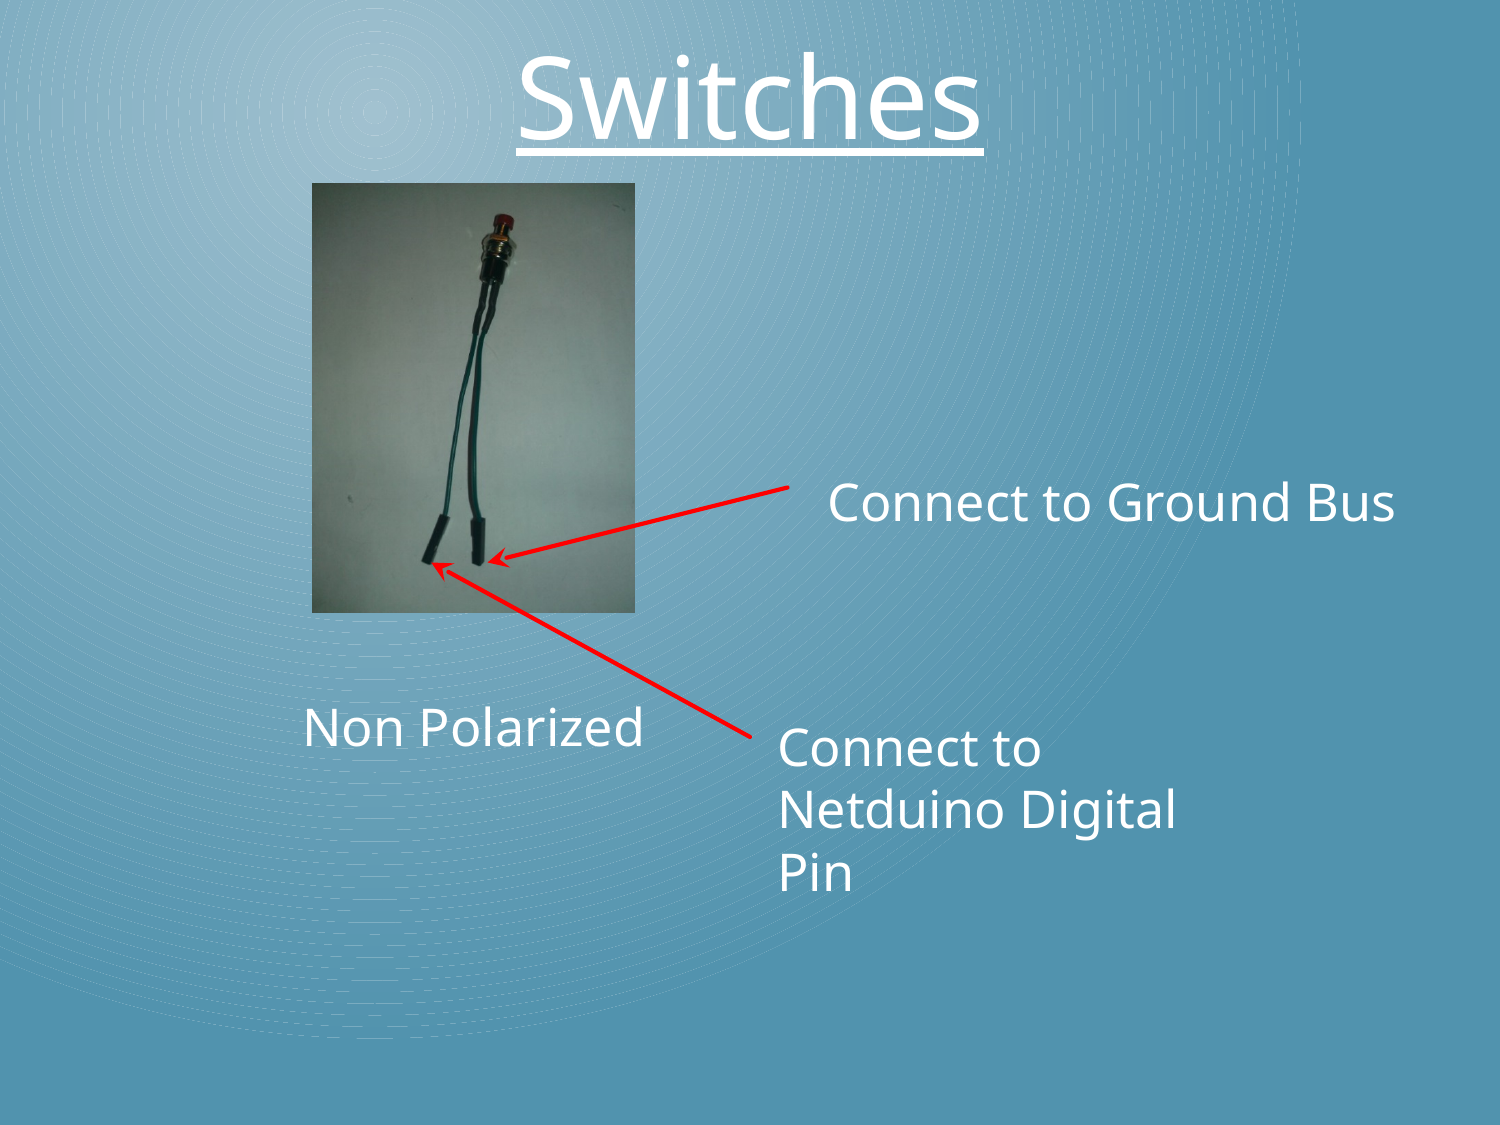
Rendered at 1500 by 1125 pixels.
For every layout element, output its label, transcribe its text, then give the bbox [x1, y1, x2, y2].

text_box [487, 487, 788, 563]
text_box Connect to Ground Bus [812, 462, 1450, 540]
text_box Non Polarized [287, 687, 688, 765]
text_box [430, 562, 751, 738]
title Switches [0, 24, 1500, 163]
picture [312, 183, 635, 614]
text_box Connect to Netduino Digital Pin [762, 706, 1275, 909]
